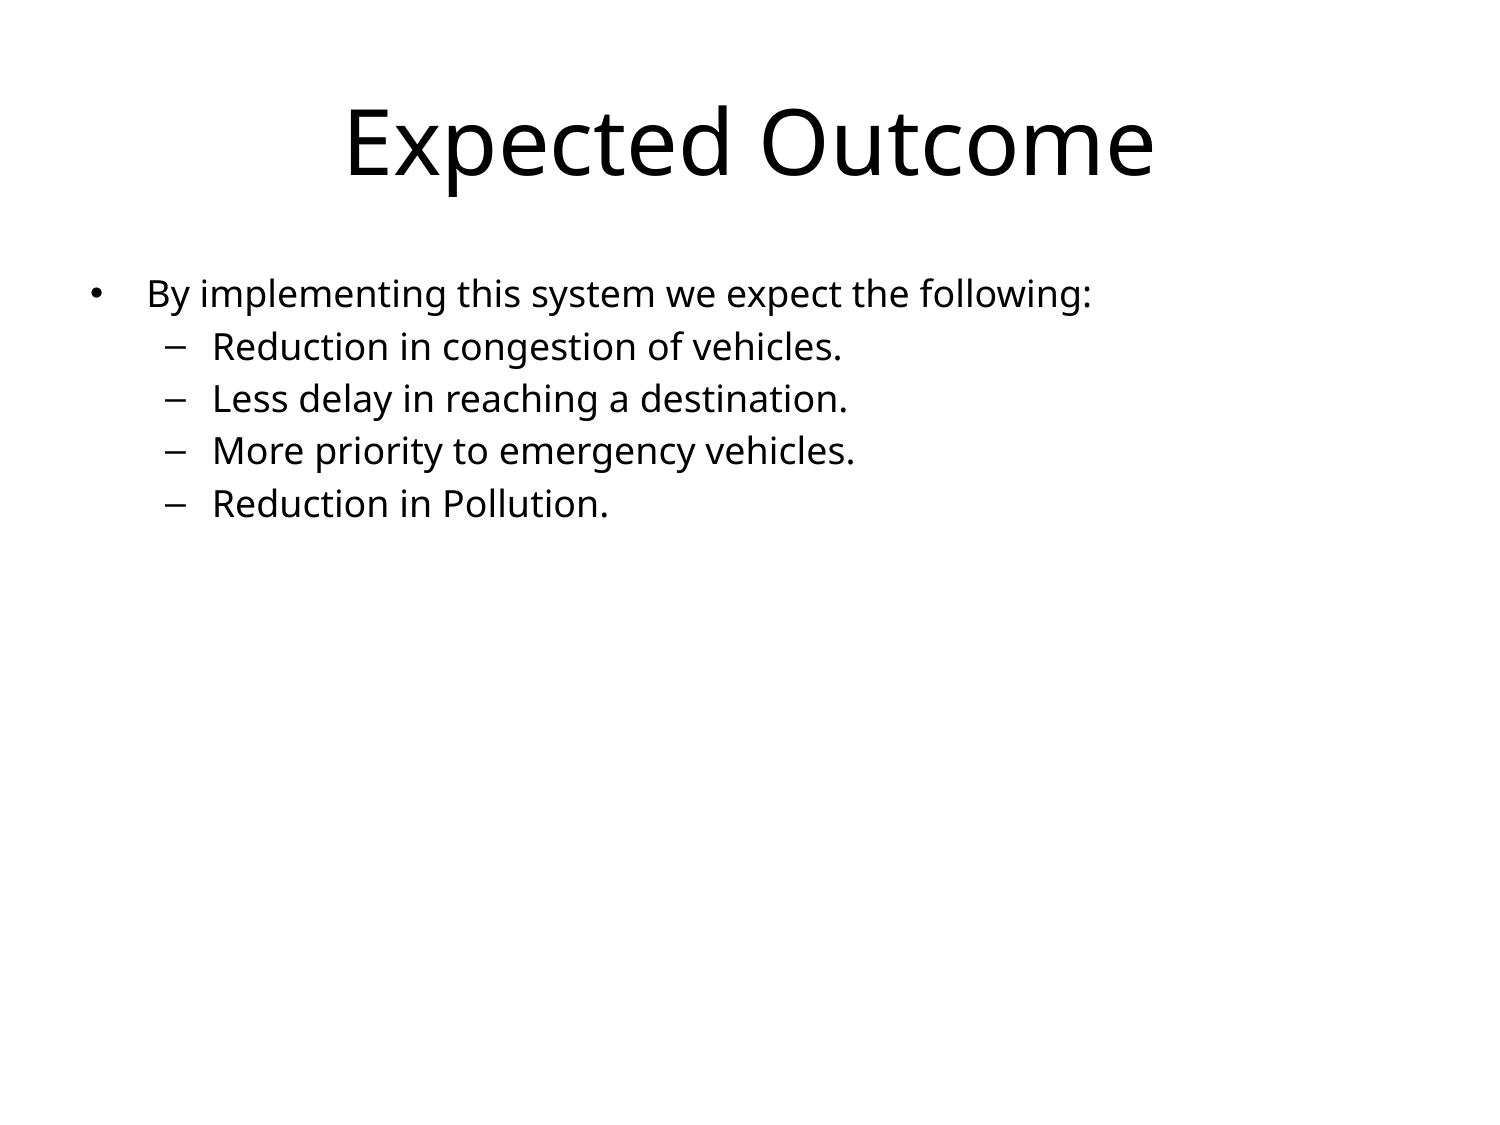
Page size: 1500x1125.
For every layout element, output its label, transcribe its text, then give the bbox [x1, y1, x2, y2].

title Expected Outcome [75, 45, 1425, 233]
list By implementing this system we expect the following: Reduction in congestion of vehicles. Less delay in reaching a destination. More priority to emergency vehicles. Reduction in Pollution. [75, 262, 1425, 1005]
